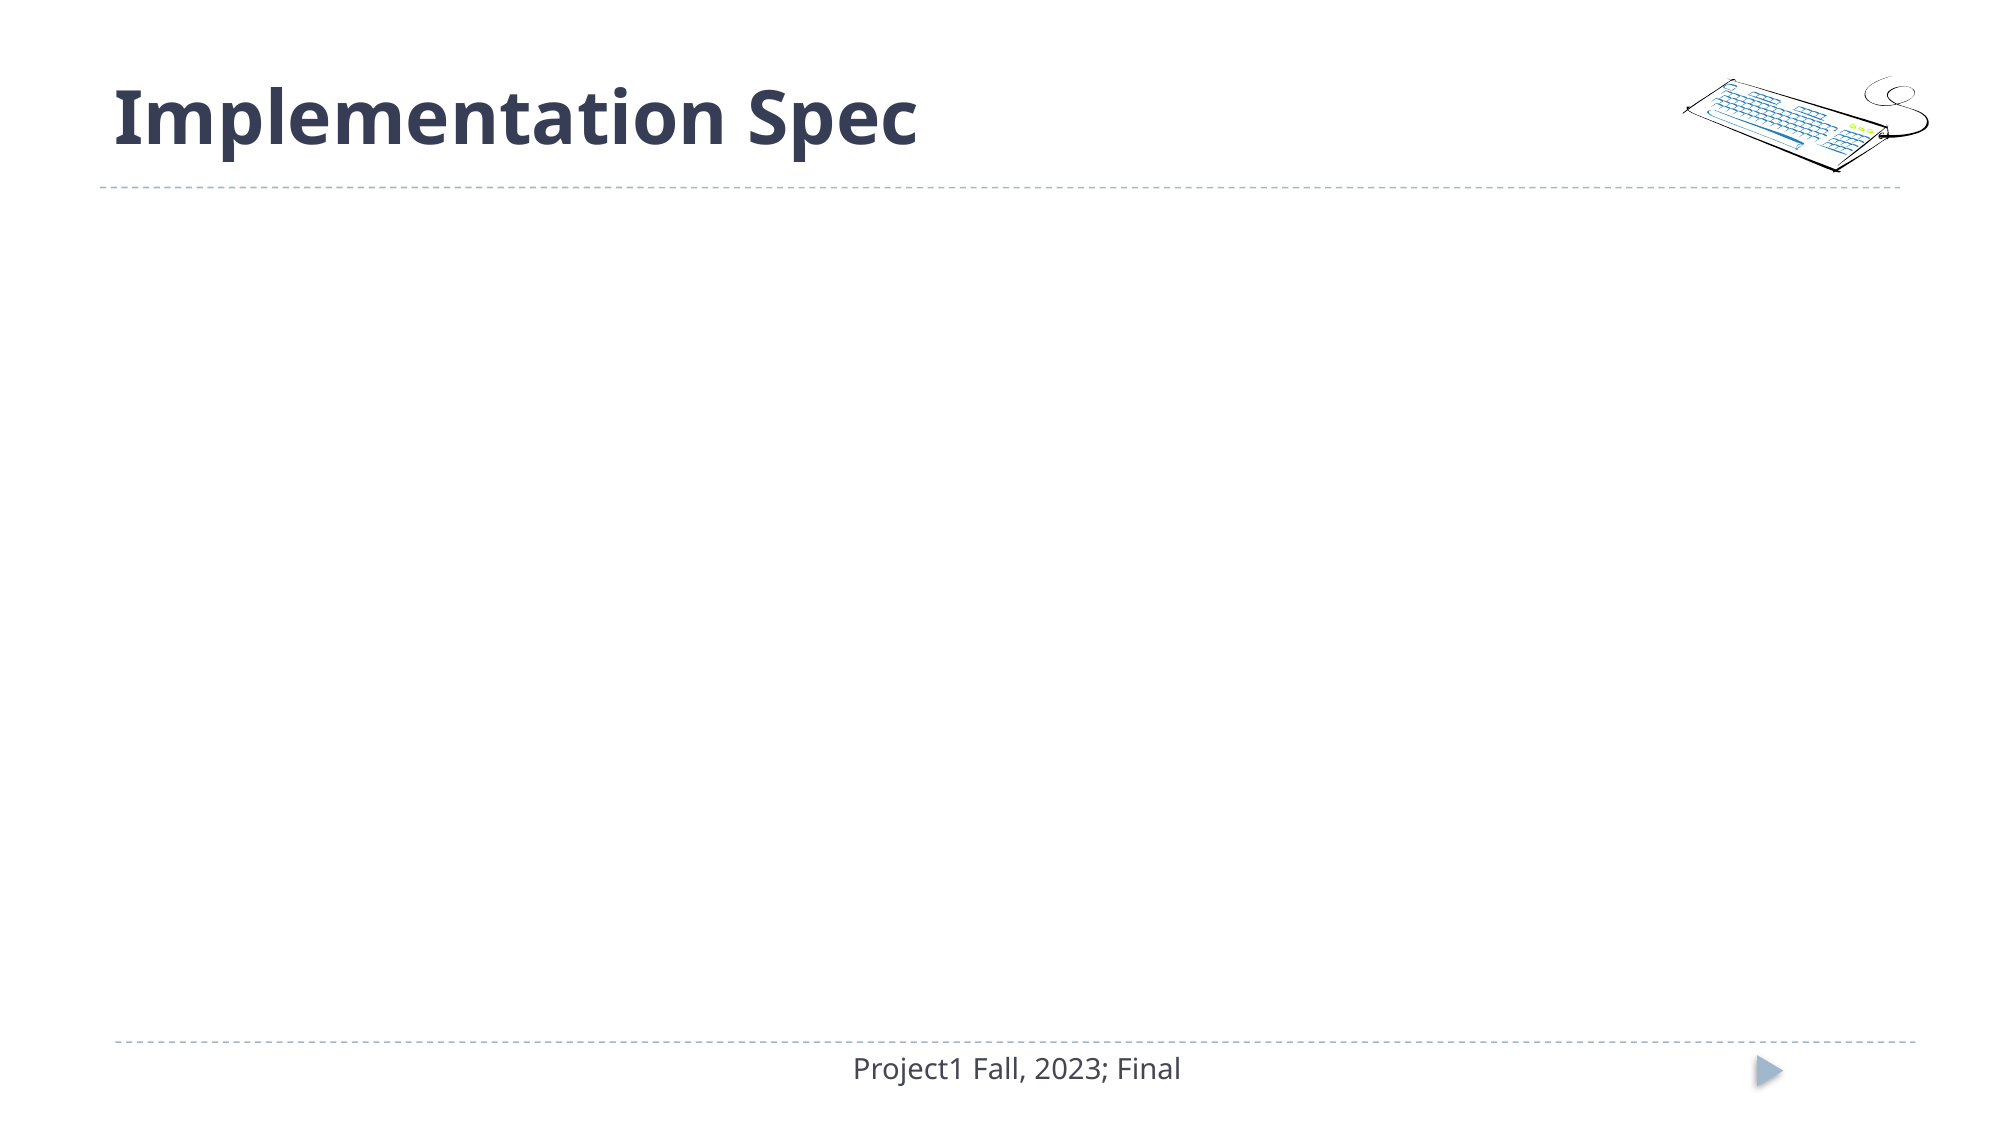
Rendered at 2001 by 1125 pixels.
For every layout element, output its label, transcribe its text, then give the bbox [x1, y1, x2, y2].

title Implementation Spec [99, 60, 1900, 167]
footer Project1 Fall, 2023; Final [634, 1042, 1401, 1103]
